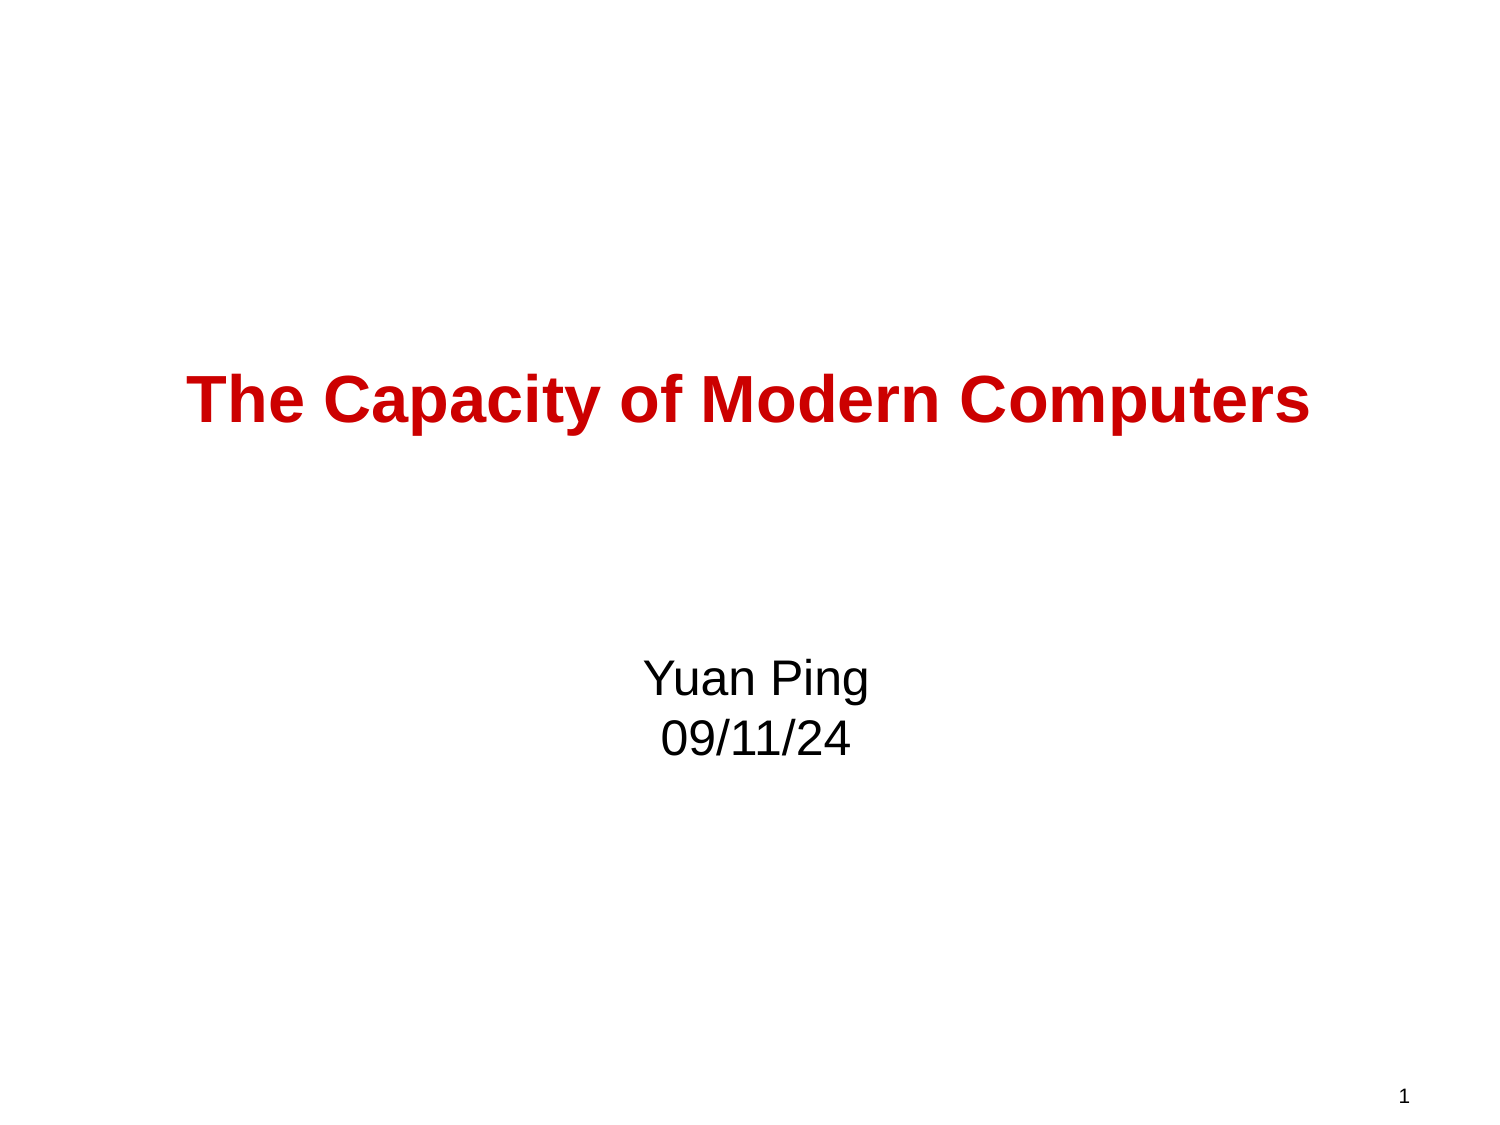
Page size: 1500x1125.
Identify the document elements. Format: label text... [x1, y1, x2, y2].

subtitle Yuan Ping 09/11/24 [62, 637, 1450, 925]
slide_number 1 [1074, 1050, 1425, 1103]
title The Capacity of Modern Computers [112, 275, 1388, 517]
